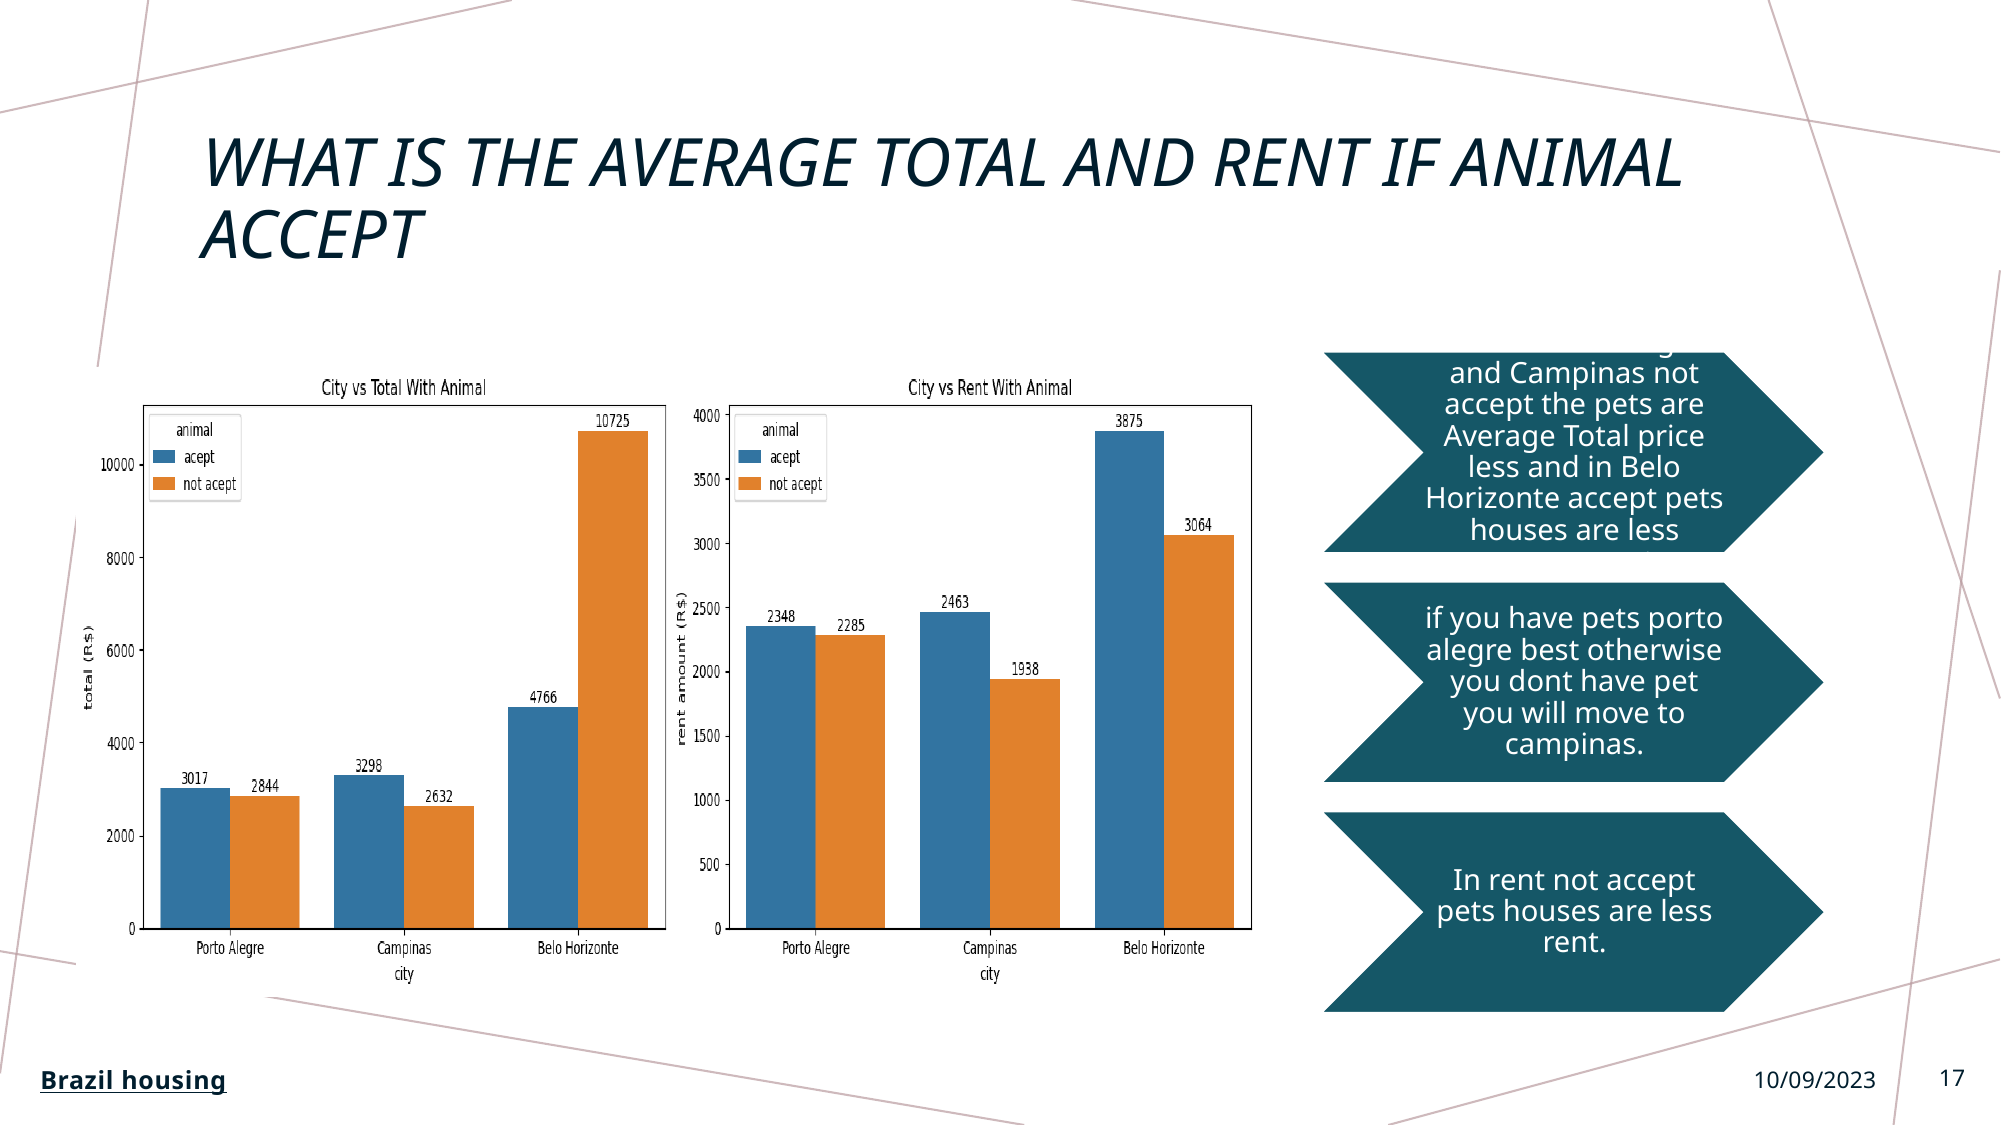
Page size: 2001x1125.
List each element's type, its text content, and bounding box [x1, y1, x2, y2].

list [76, 367, 1258, 997]
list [1283, 351, 1863, 1014]
footer Brazil housing [25, 1049, 764, 1110]
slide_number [1203, 1049, 1892, 1110]
title What is the average total and rent if animal accept [187, 87, 1813, 315]
slide_number 17 [1903, 1049, 1981, 1110]
